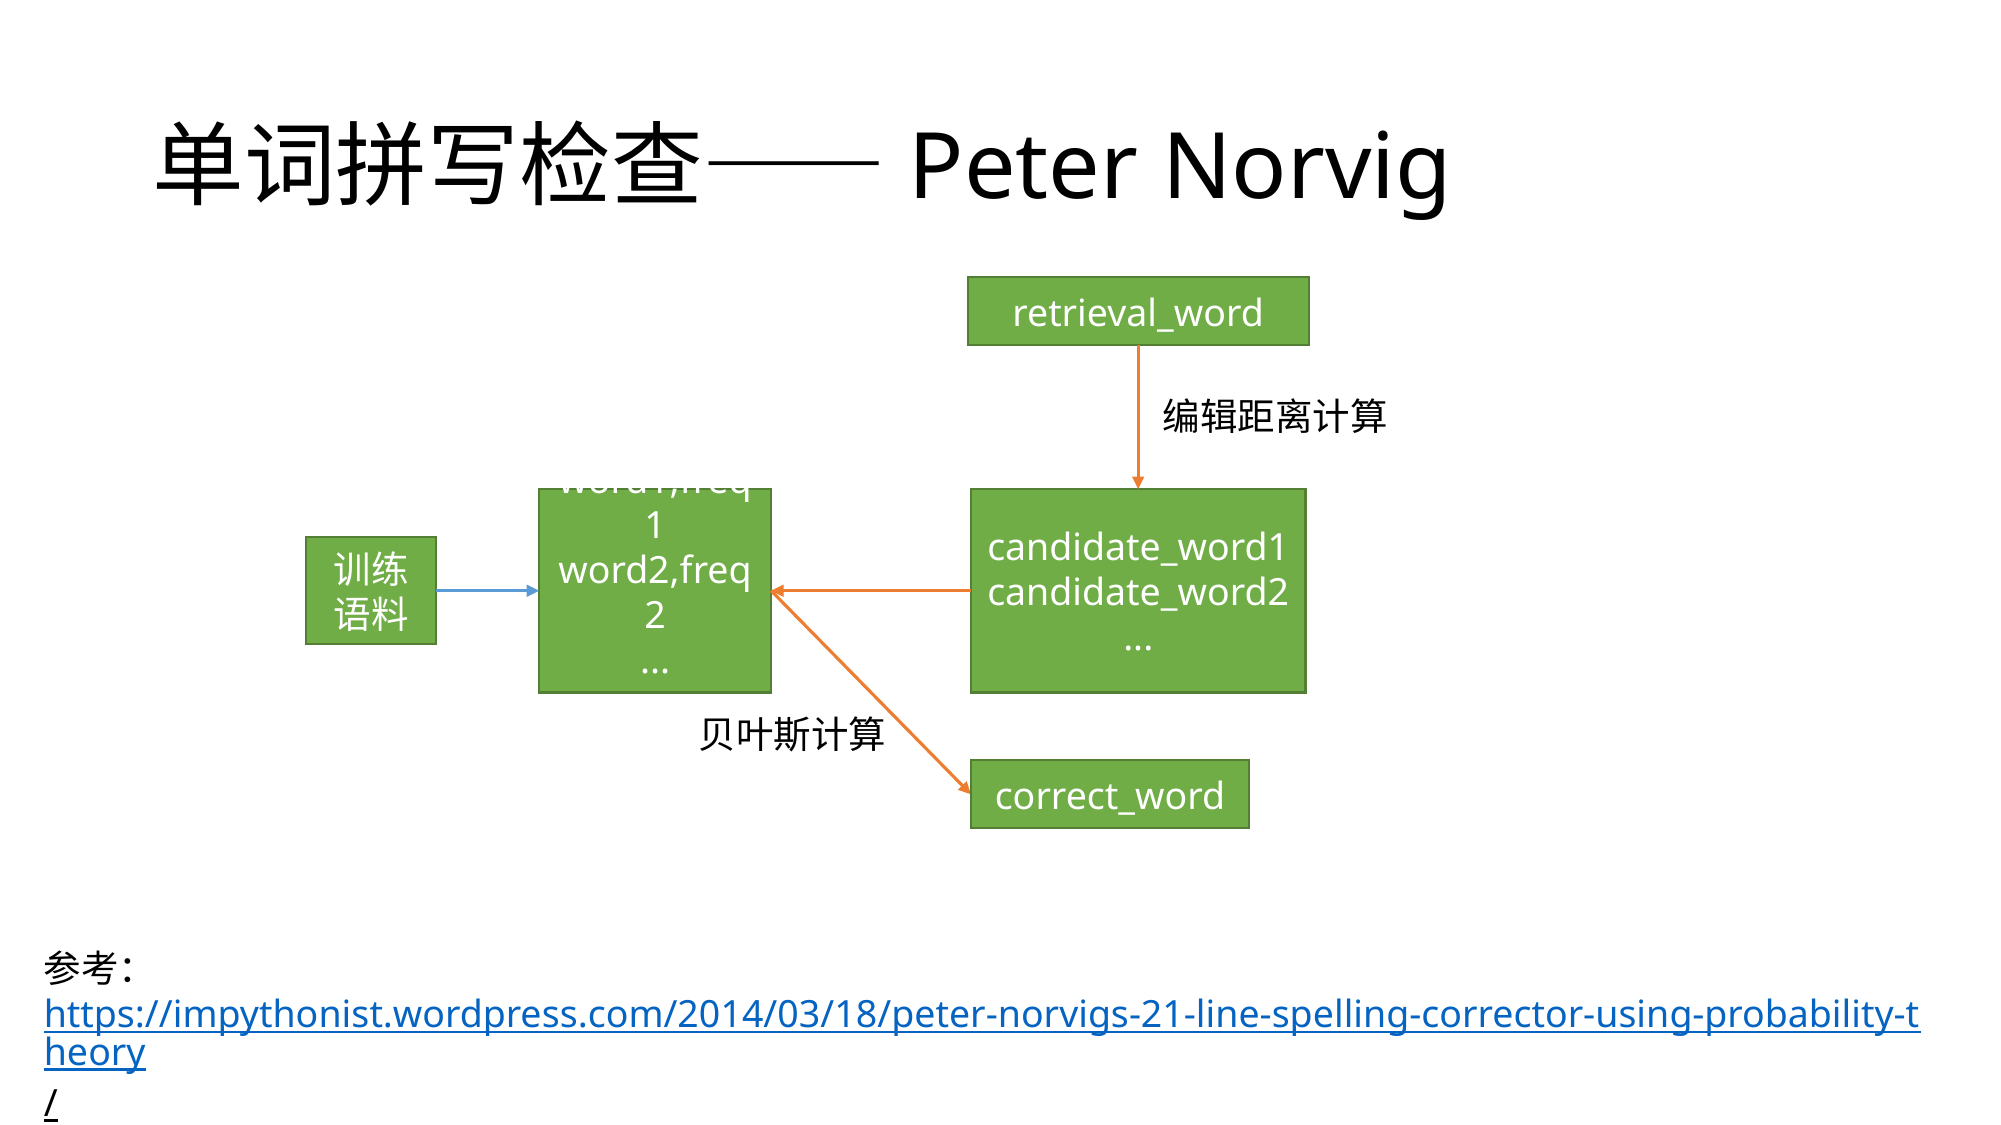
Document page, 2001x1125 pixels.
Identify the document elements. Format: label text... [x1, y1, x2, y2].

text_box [306, 277, 1404, 829]
text_box 参考：https://impythonist.wordpress.com/2014/03/18/peter-norvigs-21-line-spelling-corrector-using-probability-theory/ [28, 937, 1946, 1100]
title 单词拼写检查——Peter Norvig [137, 59, 1863, 278]
